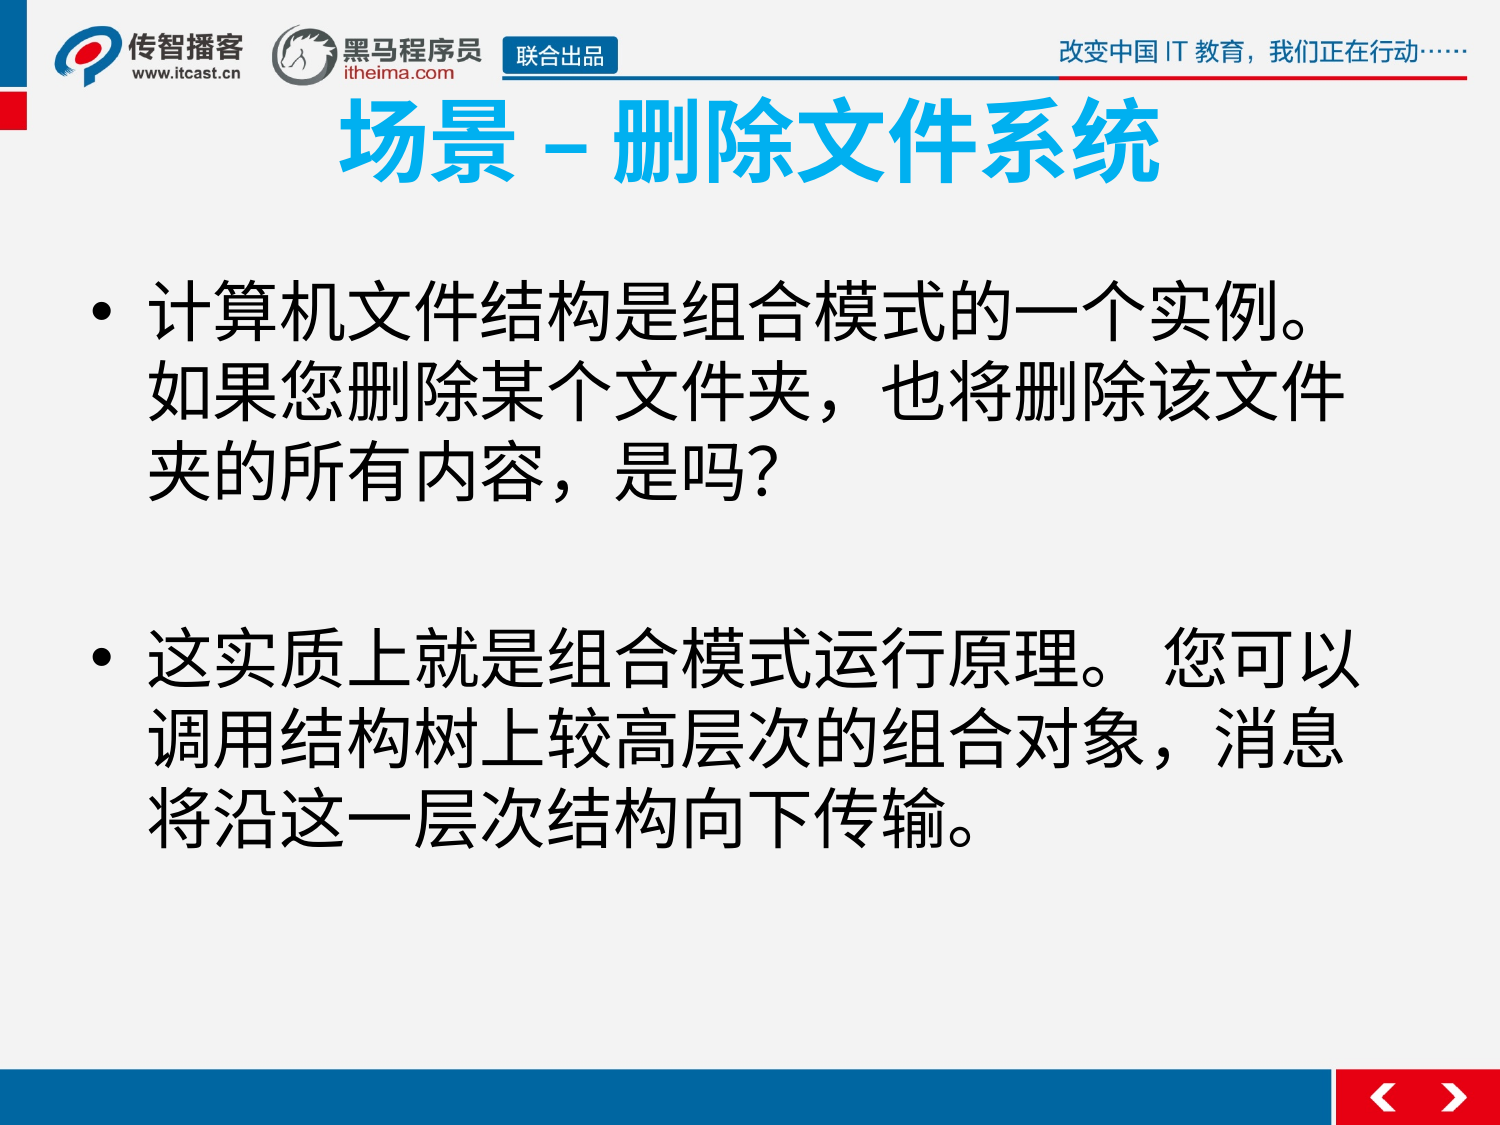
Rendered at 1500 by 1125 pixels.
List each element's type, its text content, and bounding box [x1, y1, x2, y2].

list 计算机文件结构是组合模式的一个实例。 如果您删除某个文件夹，也将删除该文件夹的所有内容，是吗？ 这实质上就是组合模式运行原理。 您可以调用结构树上较高层次的组合对象，消息将沿这一层次结构向下传输。 [75, 262, 1425, 1005]
title 场景 – 删除文件系统 [75, 45, 1425, 233]
picture [0, 0, 1500, 1125]
